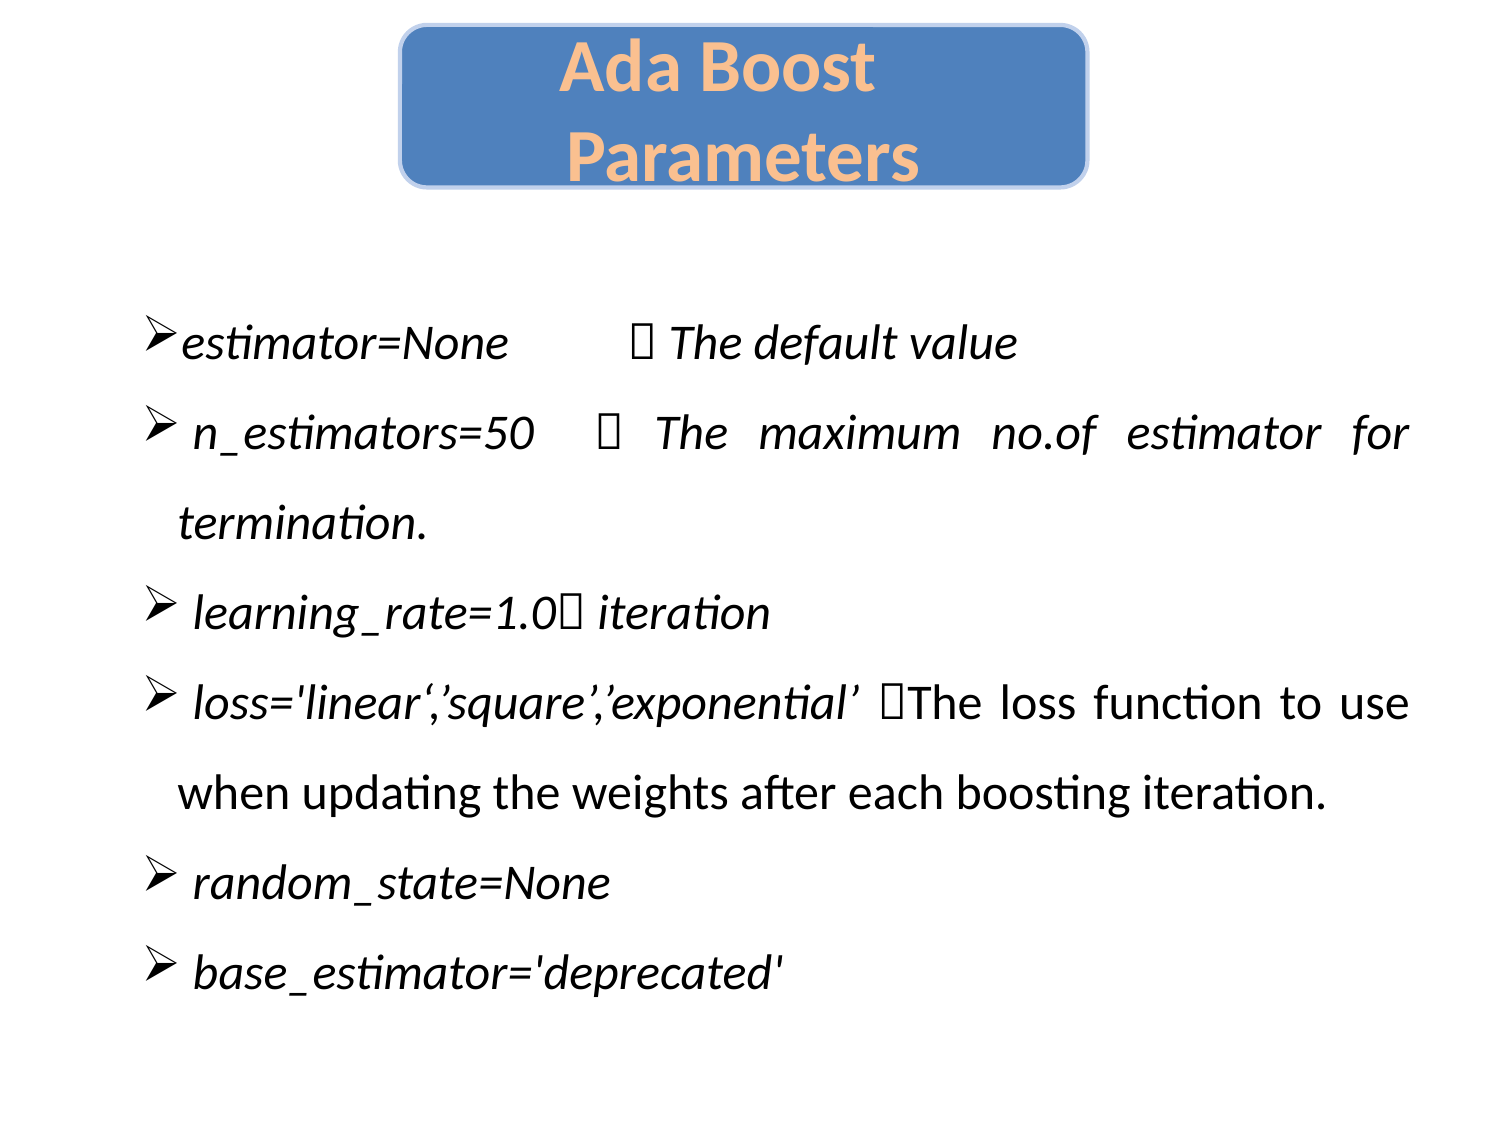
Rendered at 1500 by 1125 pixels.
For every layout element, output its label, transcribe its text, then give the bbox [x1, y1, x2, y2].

text_box estimator=None  The default value n_estimators=50  The maximum no.of estimator for termination. learning_rate=1.0 iteration loss='linear‘,’square’,’exponential’ The loss function to use when updating the weights after each boosting iteration. random_state=None base_estimator='deprecated' [87, 212, 1425, 1008]
text_box Ada Boost Parameters [397, 22, 1090, 190]
